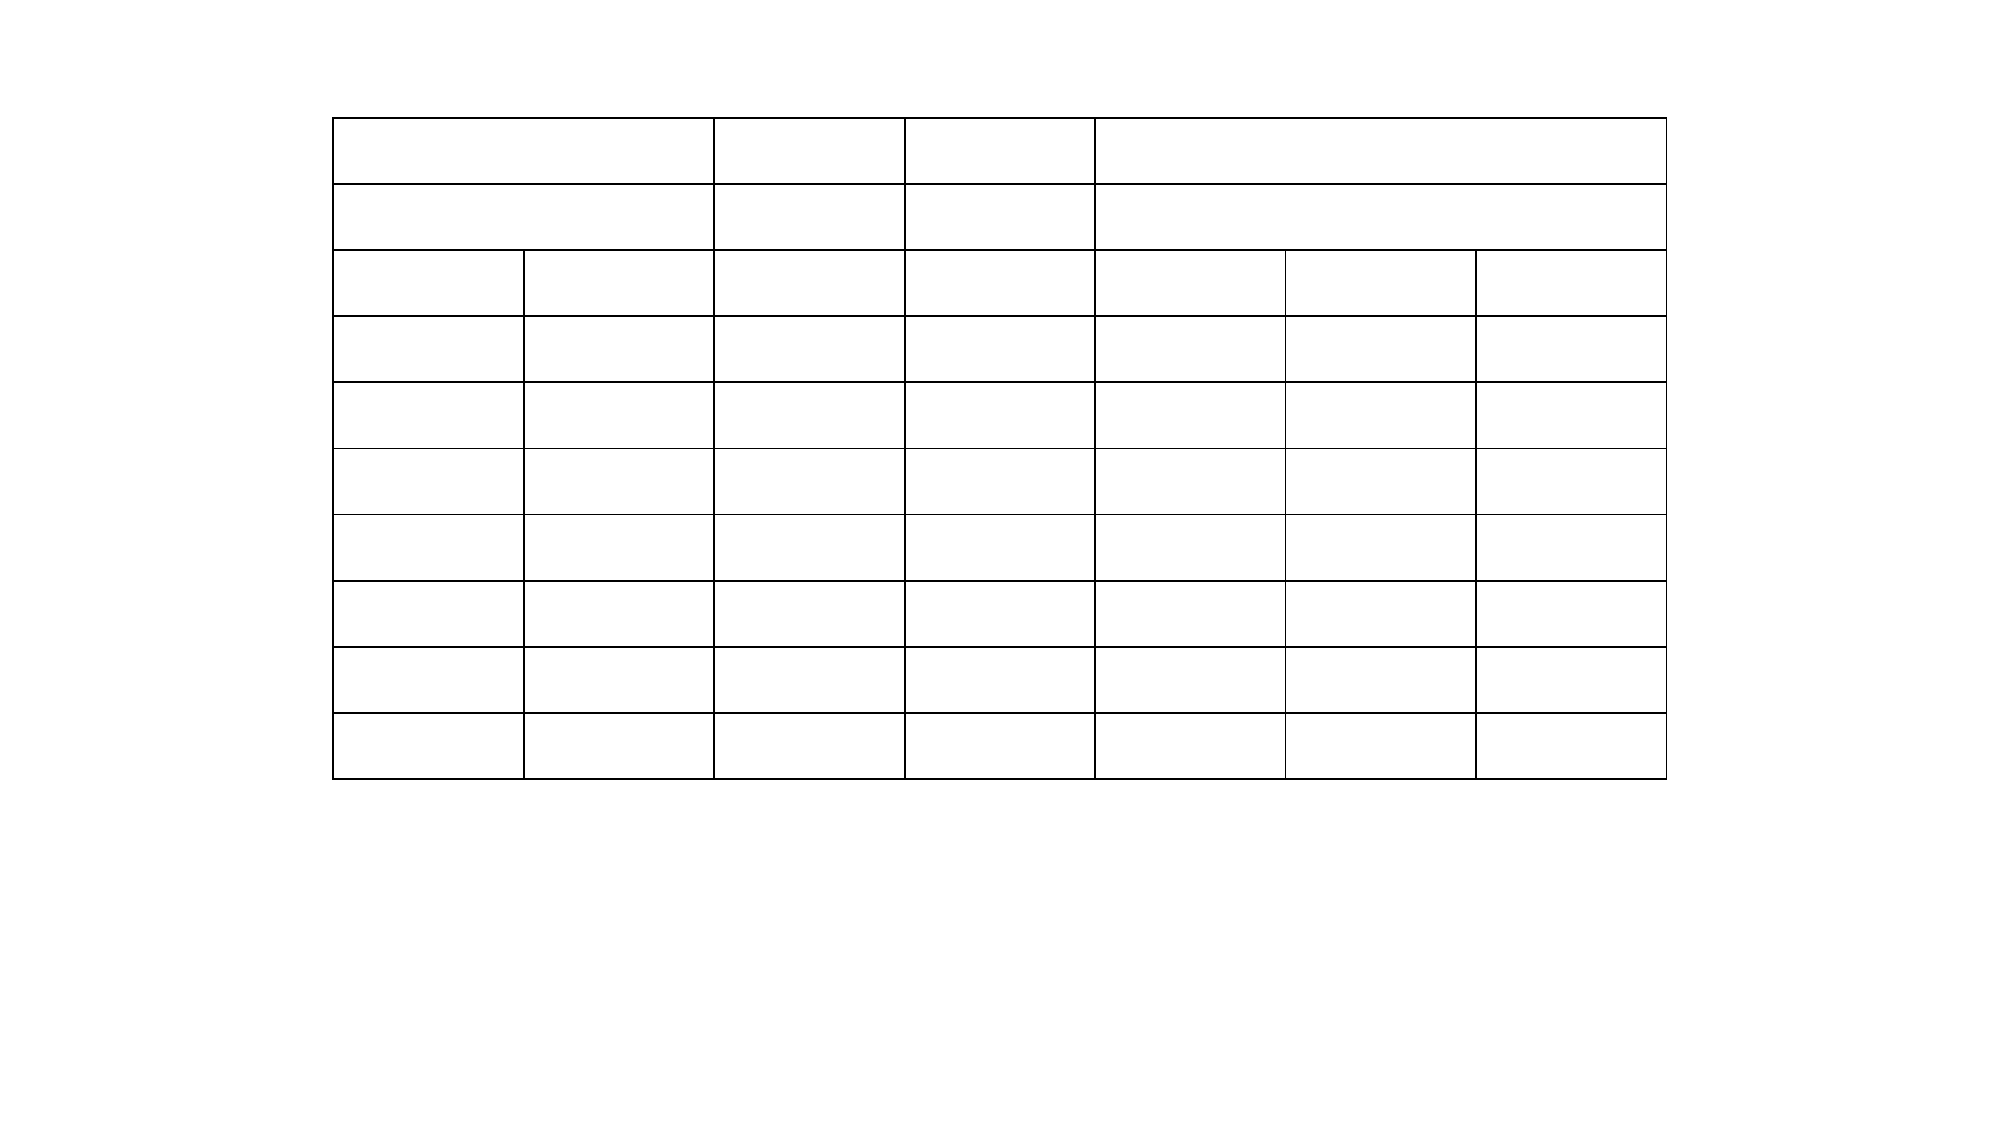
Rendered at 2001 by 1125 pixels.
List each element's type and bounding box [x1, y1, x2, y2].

table_cell [1477, 648, 1666, 712]
table_cell [906, 251, 1094, 315]
table_cell [1286, 251, 1475, 315]
table_cell [334, 185, 713, 249]
table_header [334, 119, 713, 183]
table_cell [334, 515, 523, 580]
table_cell [1096, 317, 1285, 381]
table_cell [715, 648, 904, 712]
table_cell [334, 383, 523, 448]
table_cell [906, 582, 1094, 646]
table_cell [715, 515, 904, 580]
table_cell [715, 582, 904, 646]
table_cell [525, 317, 713, 381]
table_cell [1096, 714, 1285, 778]
table_cell [715, 449, 904, 514]
table_cell [906, 449, 1094, 514]
table_cell [1096, 251, 1285, 315]
table_cell [1096, 648, 1285, 712]
table_header [906, 119, 1094, 183]
table_cell [906, 383, 1094, 448]
table_cell [715, 383, 904, 448]
table_cell [525, 648, 713, 712]
table_cell [1096, 582, 1285, 646]
table_cell [525, 251, 713, 315]
table_cell [1096, 185, 1666, 249]
table_cell [334, 714, 523, 778]
table_cell [1286, 582, 1475, 646]
table_cell [525, 383, 713, 448]
table_cell [1286, 515, 1475, 580]
table_cell [525, 449, 713, 514]
table_cell [1286, 449, 1475, 514]
table_header [715, 119, 904, 183]
table_cell [334, 582, 523, 646]
table_cell [1477, 317, 1666, 381]
table_header [1096, 119, 1666, 183]
table_cell [334, 449, 523, 514]
table_cell [1096, 449, 1285, 514]
table_cell [715, 251, 904, 315]
table_cell [1286, 317, 1475, 381]
table_cell [1477, 383, 1666, 448]
table_cell [1096, 515, 1285, 580]
table_cell [906, 714, 1094, 778]
table_cell [715, 714, 904, 778]
table_cell [1286, 648, 1475, 712]
table_cell [1477, 449, 1666, 514]
table_cell [525, 515, 713, 580]
table_cell [715, 317, 904, 381]
table_cell [1477, 251, 1666, 315]
table_cell [906, 185, 1094, 249]
table_cell [1477, 515, 1666, 580]
table_cell [906, 515, 1094, 580]
table_cell [525, 714, 713, 778]
table_cell [715, 185, 904, 249]
table_cell [1286, 714, 1475, 778]
table_cell [1477, 582, 1666, 646]
table_cell [525, 582, 713, 646]
table_cell [1477, 714, 1666, 778]
table_cell [334, 648, 523, 712]
table_cell [1096, 383, 1285, 448]
table_cell [906, 648, 1094, 712]
table_cell [334, 317, 523, 381]
table_cell [1286, 383, 1475, 448]
table_cell [906, 317, 1094, 381]
table_cell [334, 251, 523, 315]
